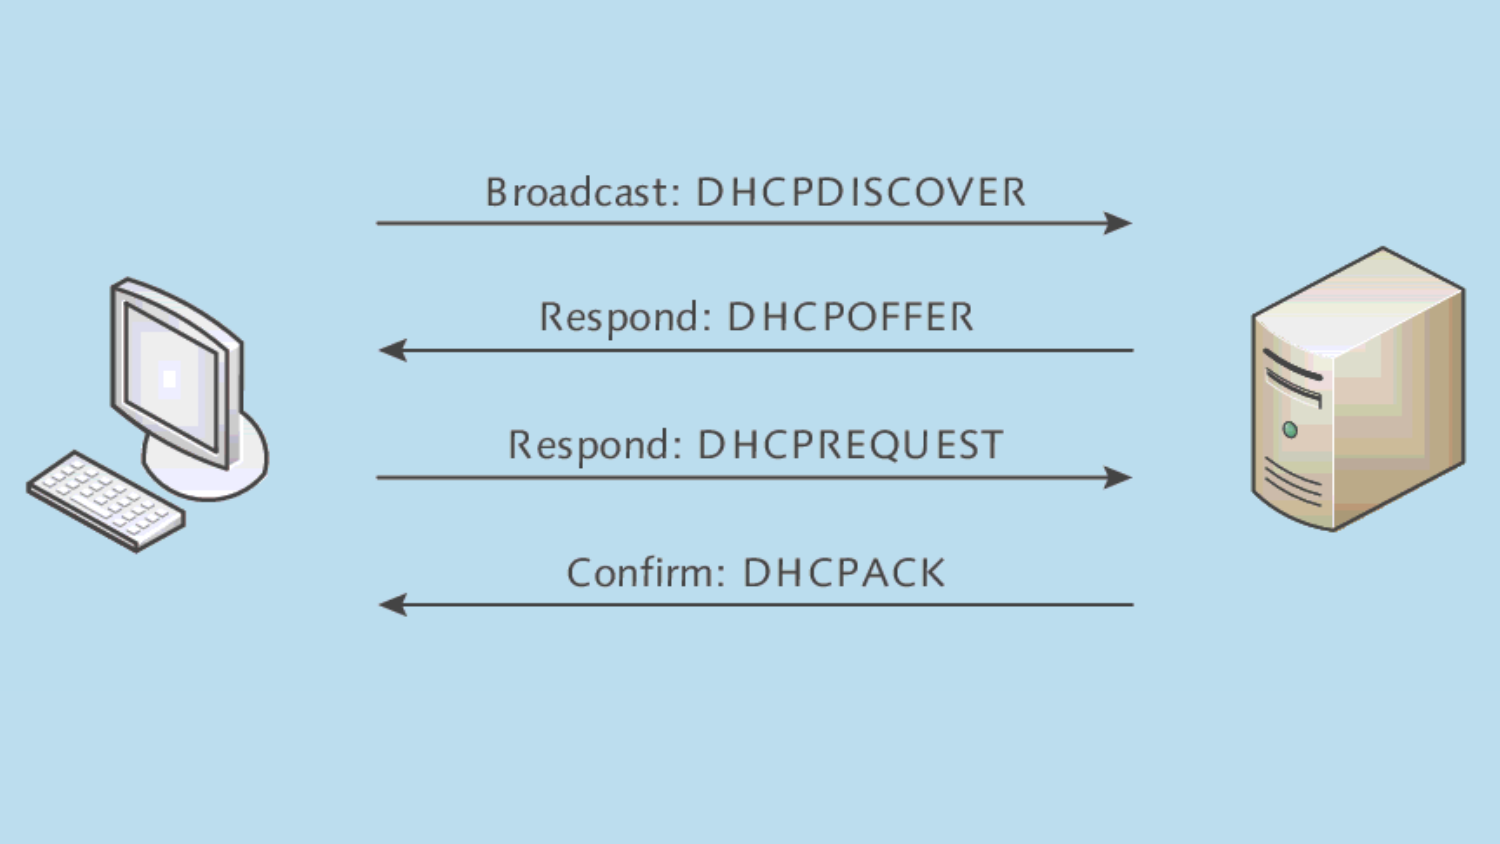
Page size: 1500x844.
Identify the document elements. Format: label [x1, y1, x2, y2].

picture [0, 129, 1500, 691]
